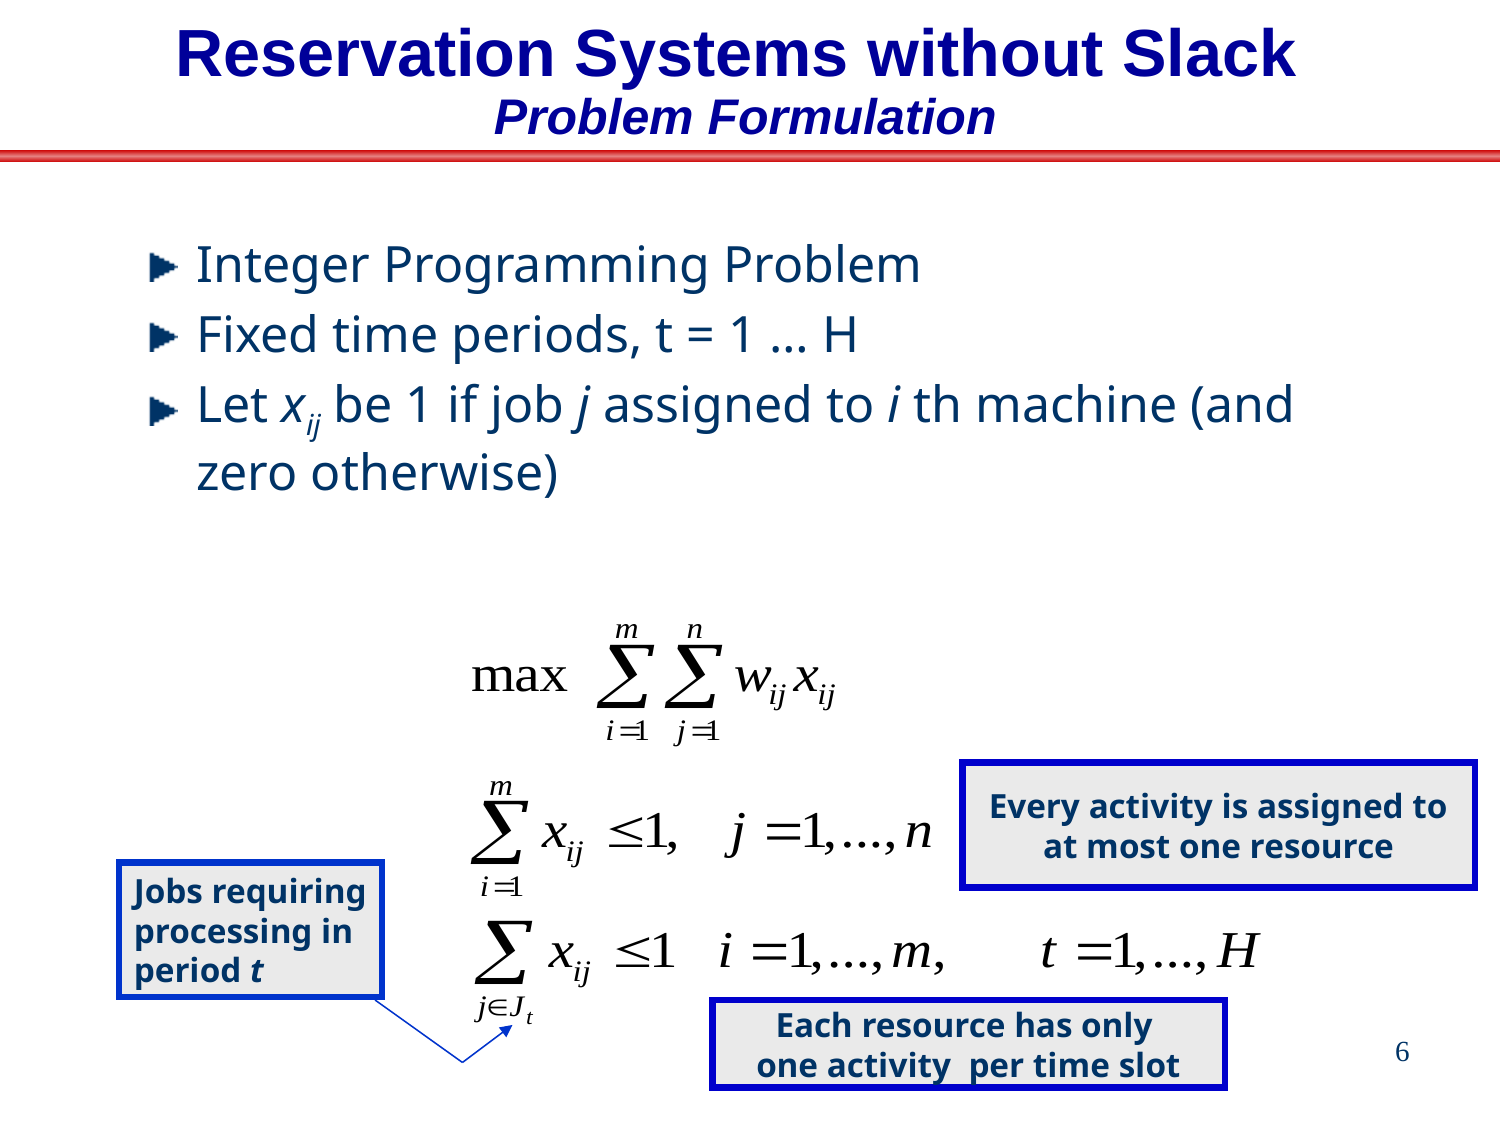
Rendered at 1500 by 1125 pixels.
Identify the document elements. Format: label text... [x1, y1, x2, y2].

text_box Each resource has only one activity per time slot [712, 1046, 1225, 1088]
text_box Every activity is assigned to at most one resource [1279, 762, 1475, 888]
picture [140, 387, 178, 426]
title Reservation Systems without Slack Problem Formulation [24, 0, 1467, 153]
text_box Jobs requiring processing in period t [119, 862, 382, 997]
picture [140, 243, 178, 282]
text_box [462, 606, 1276, 1038]
list Integer Programming Problem Fixed time periods, t = 1 … H Let xij be 1 if job j assigned to i th machine (and zero otherwise) [125, 224, 1378, 561]
picture [140, 313, 178, 352]
slide_number 6 [1074, 1024, 1425, 1103]
